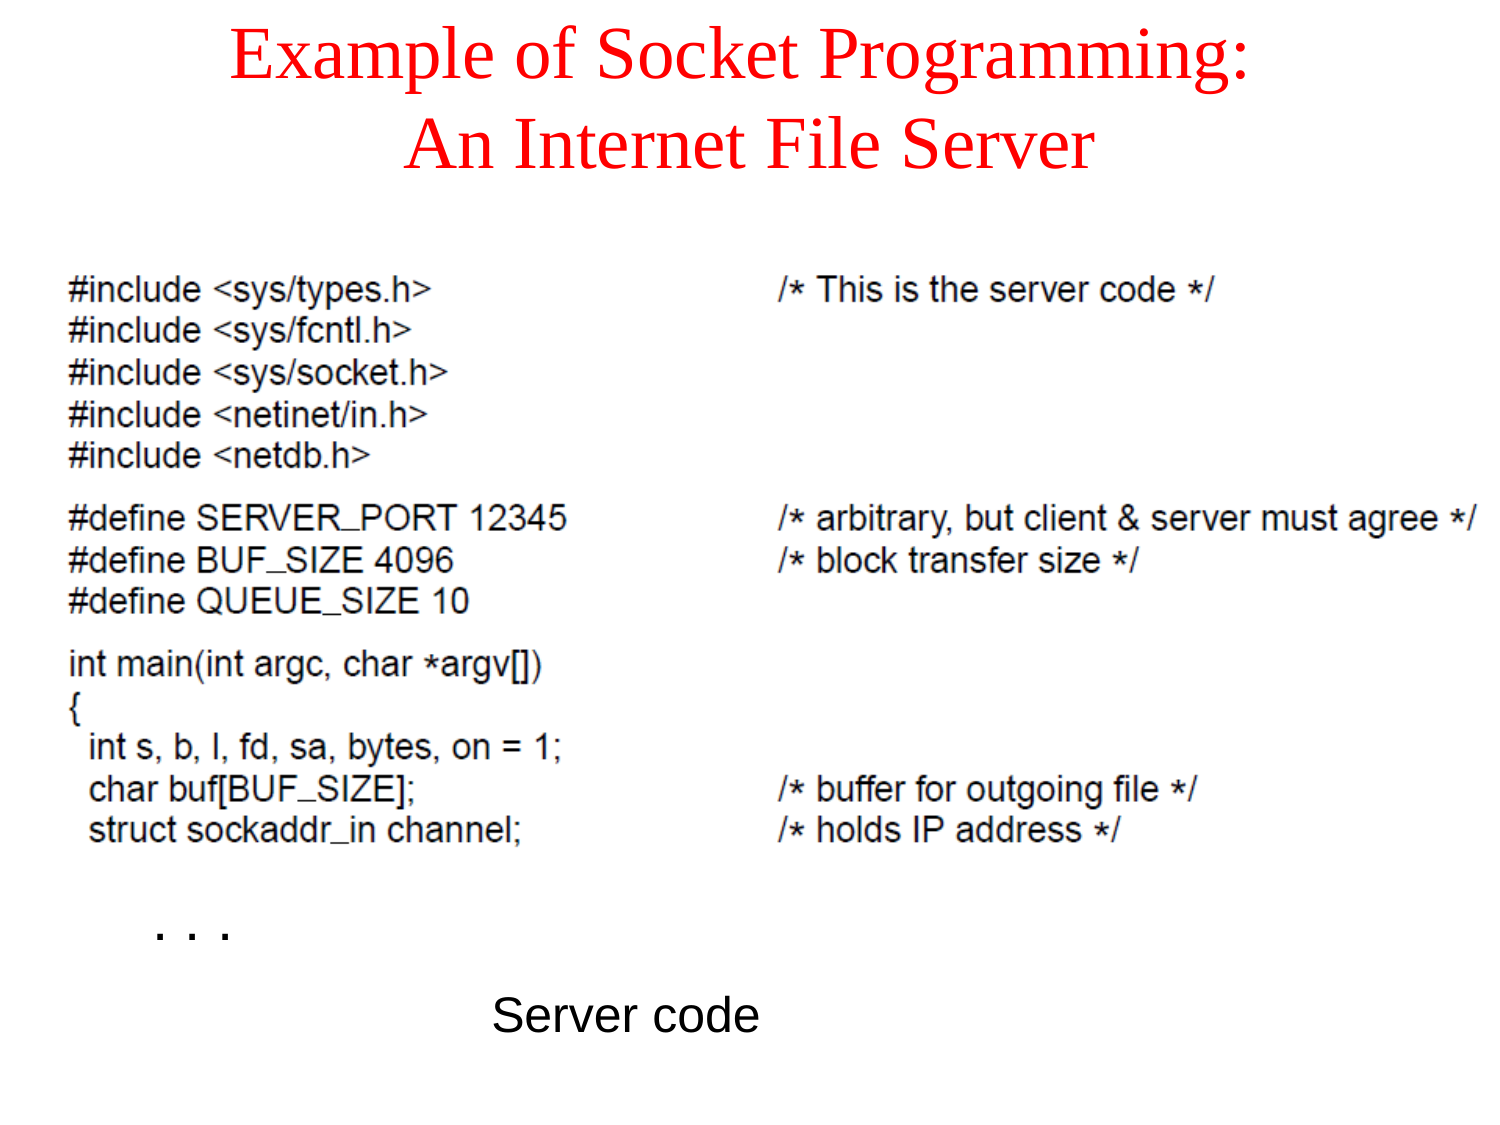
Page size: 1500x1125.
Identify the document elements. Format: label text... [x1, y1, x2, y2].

text_box . . . [137, 875, 338, 960]
text_box Server code [476, 974, 776, 1050]
picture [35, 249, 1500, 866]
title Example of Socket Programming: An Internet File Server [0, 0, 1500, 188]
